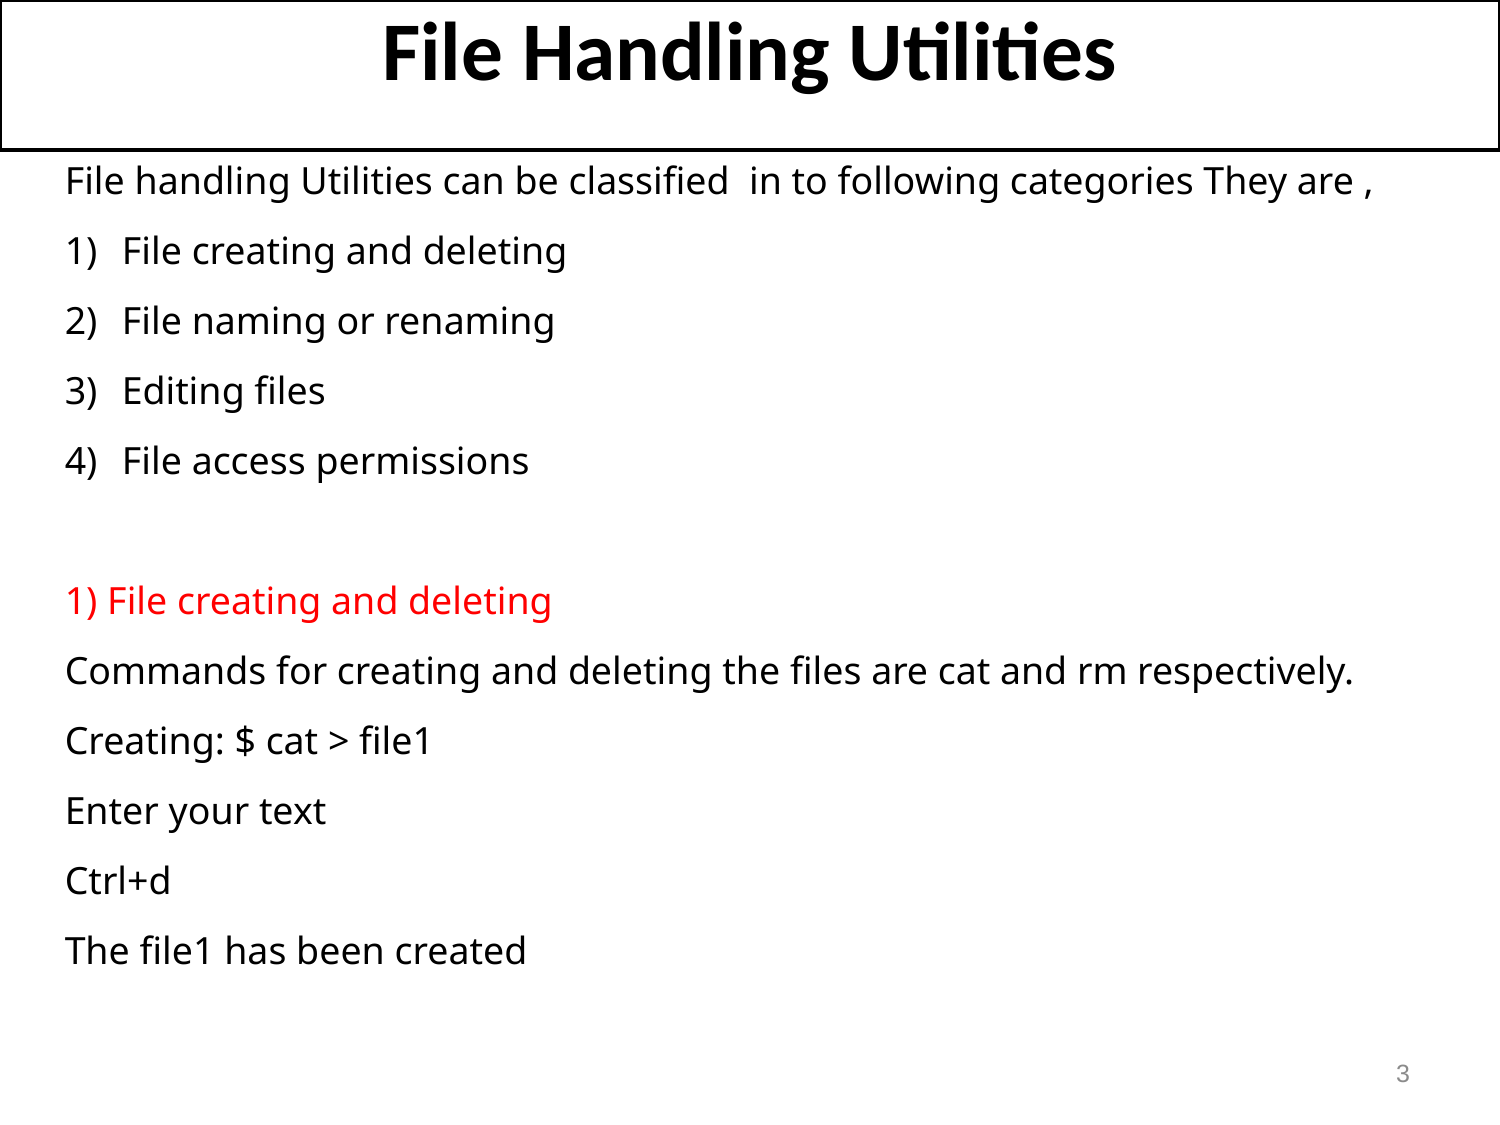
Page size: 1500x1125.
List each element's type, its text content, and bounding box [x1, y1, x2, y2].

text_box 3 [1400, 1042, 1425, 1103]
text_box File Handling Utilities [0, 0, 1500, 152]
text_box File handling Utilities can be classified in to following categories They are , File creating and deleting File naming or renaming Editing files File access permissions 1) File creating and deleting Commands for creating and deleting the files are cat and rm respectively. Creating: $ cat > file1 Enter your text Ctrl+d The file1 has been created [49, 152, 1400, 1125]
